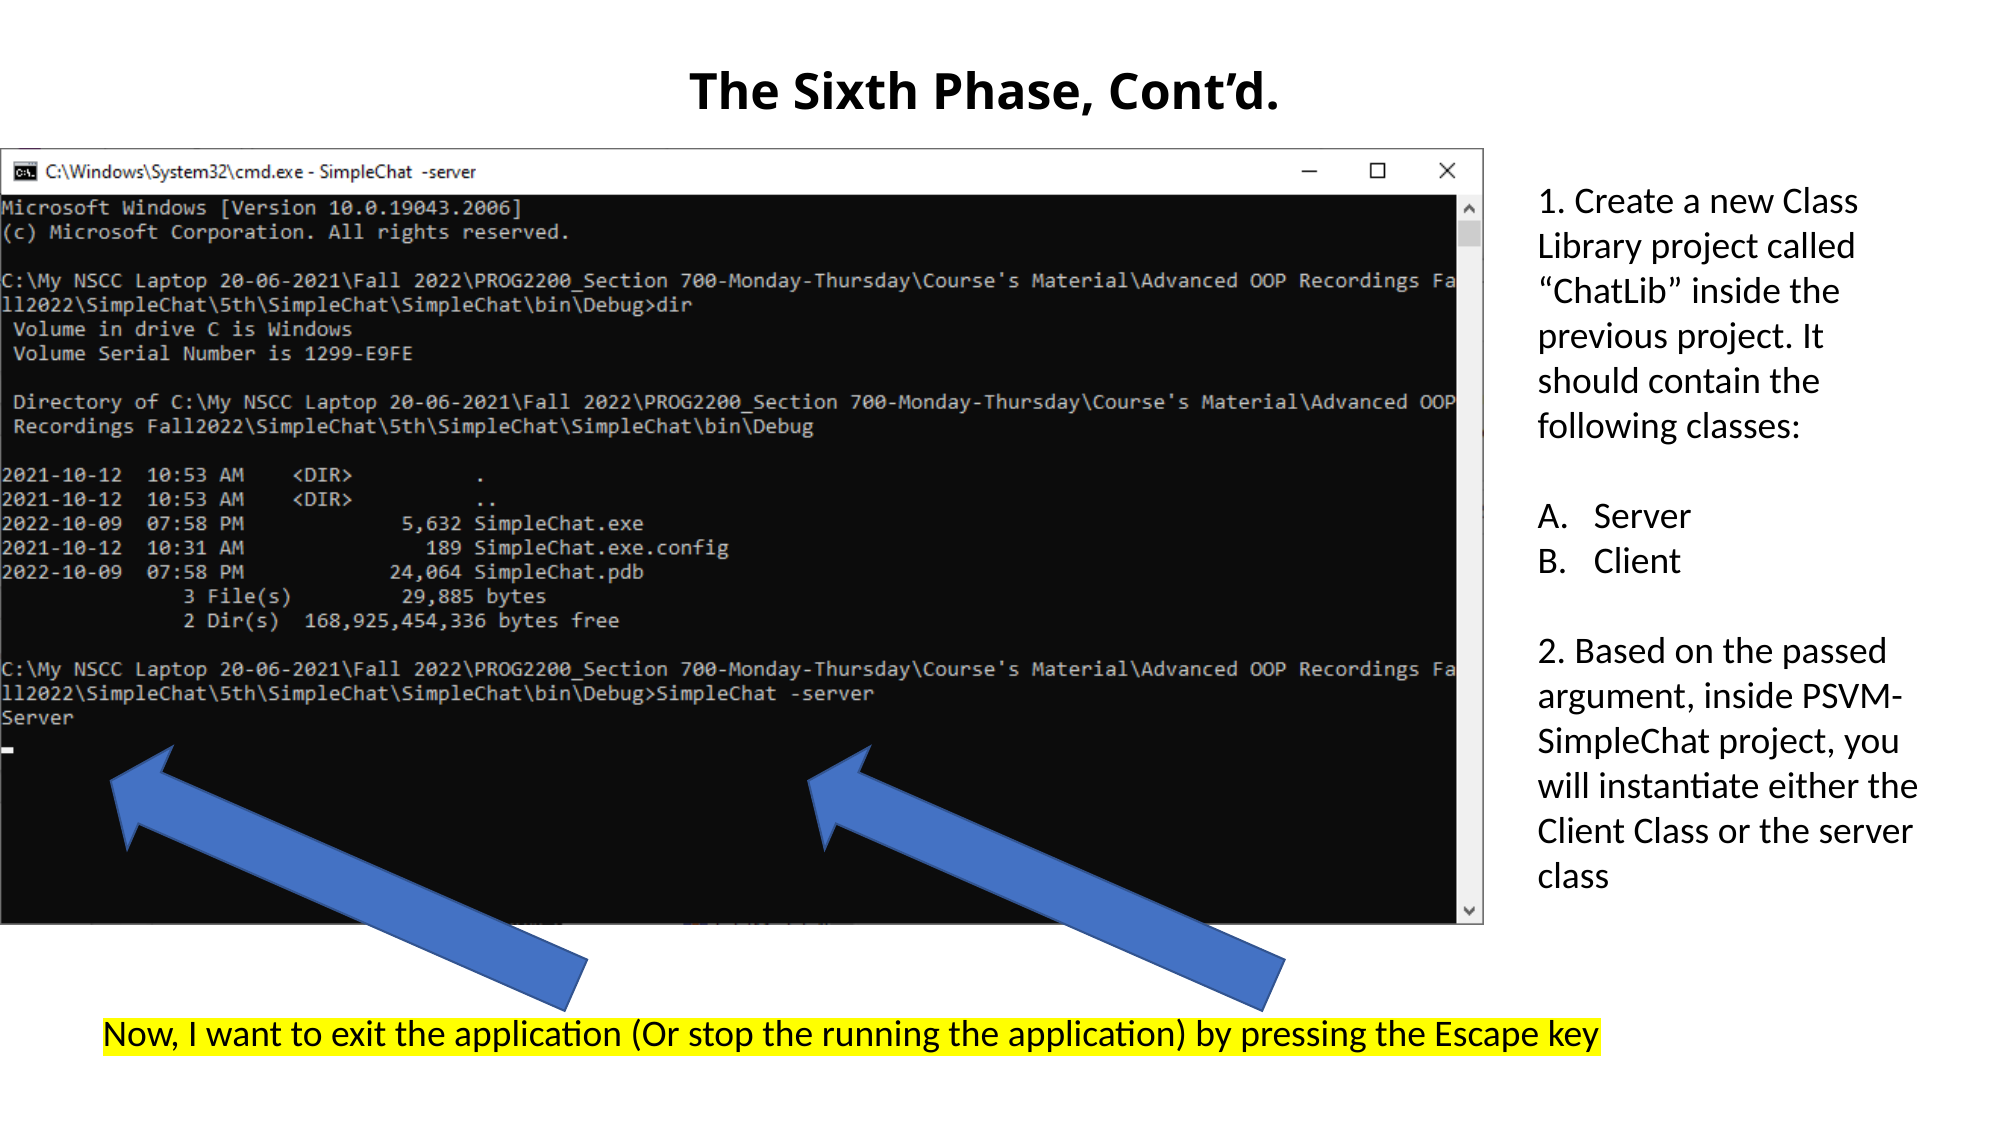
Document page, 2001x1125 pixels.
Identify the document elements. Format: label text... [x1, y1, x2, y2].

text_box Now, I want to exit the application (Or stop the running the application) by pressing the Escape key [88, 1001, 1706, 1062]
text_box [1064, 925, 1286, 1001]
text_box 1. Create a new Class Library project called “ChatLib” inside the previous project. It should contain the following classes: Server Client 2. Based on the passed argument, inside PSVM-SimpleChat project, you will instantiate either the Client Class or the server class [1522, 168, 1941, 949]
picture [0, 148, 1484, 925]
text_box [366, 925, 589, 1001]
title The Sixth Phase, Cont’d. [119, 37, 1863, 149]
